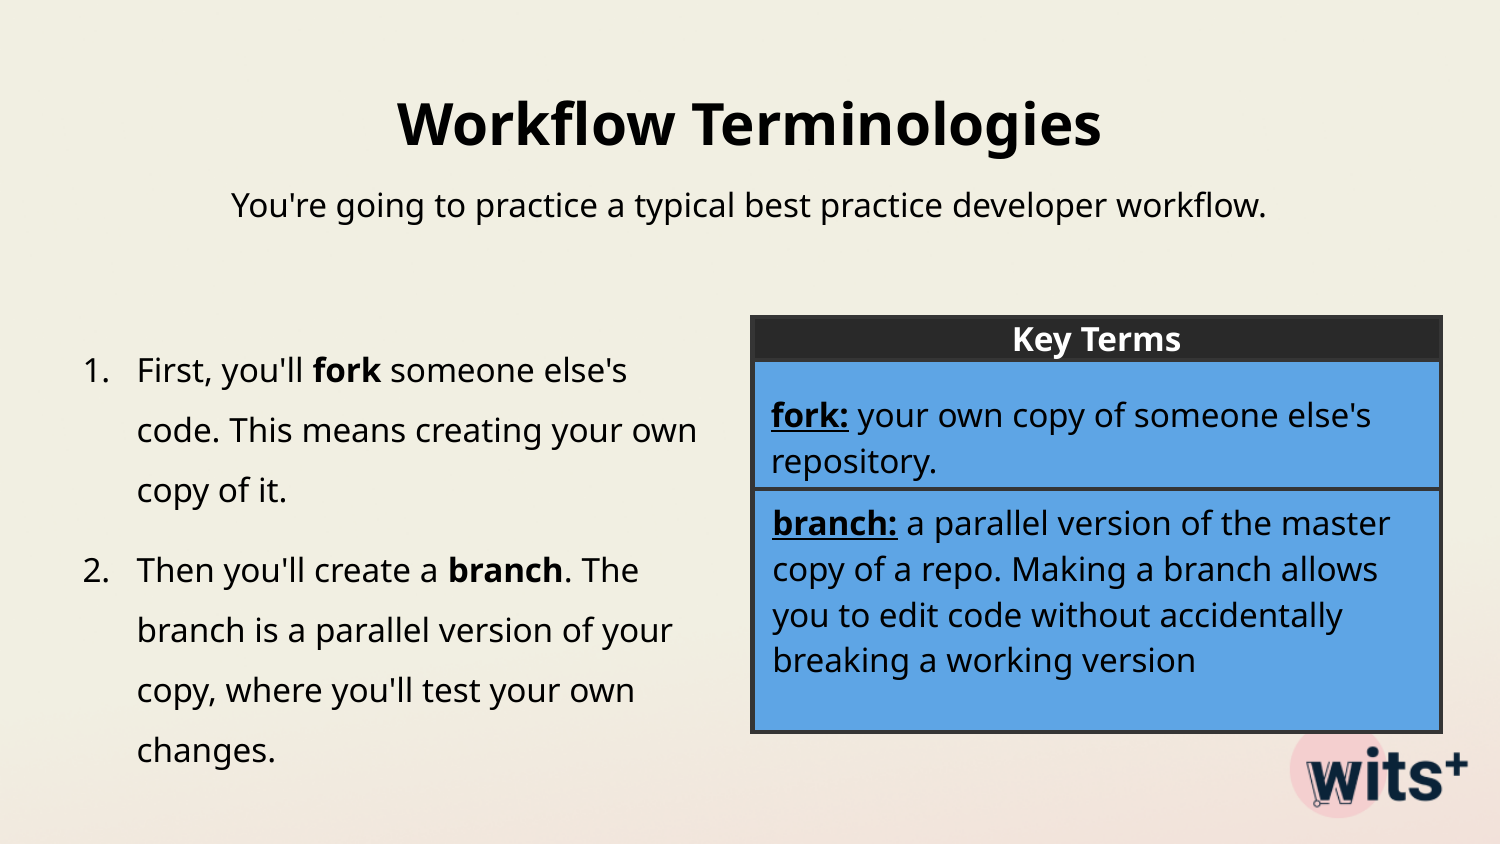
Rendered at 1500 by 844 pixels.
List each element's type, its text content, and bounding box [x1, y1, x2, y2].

text_box branch: a parallel version of the master copy of a repo. Making a branch allows you to edit code without accidentally breaking a working version [763, 497, 1433, 707]
text_box [752, 496, 1441, 733]
text_box Key Terms [752, 317, 1441, 359]
text_box First, you'll fork someone else's code. This means creating your own copy of it. Then you'll create a branch. The branch is a parallel version of your copy, where you'll test your own changes. [46, 313, 718, 816]
text_box You're going to practice a typical best practice developer workflow. [26, 153, 1474, 249]
picture [0, 0, 1500, 844]
text_box Workflow Terminologies [26, 71, 1474, 153]
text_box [752, 359, 1441, 490]
